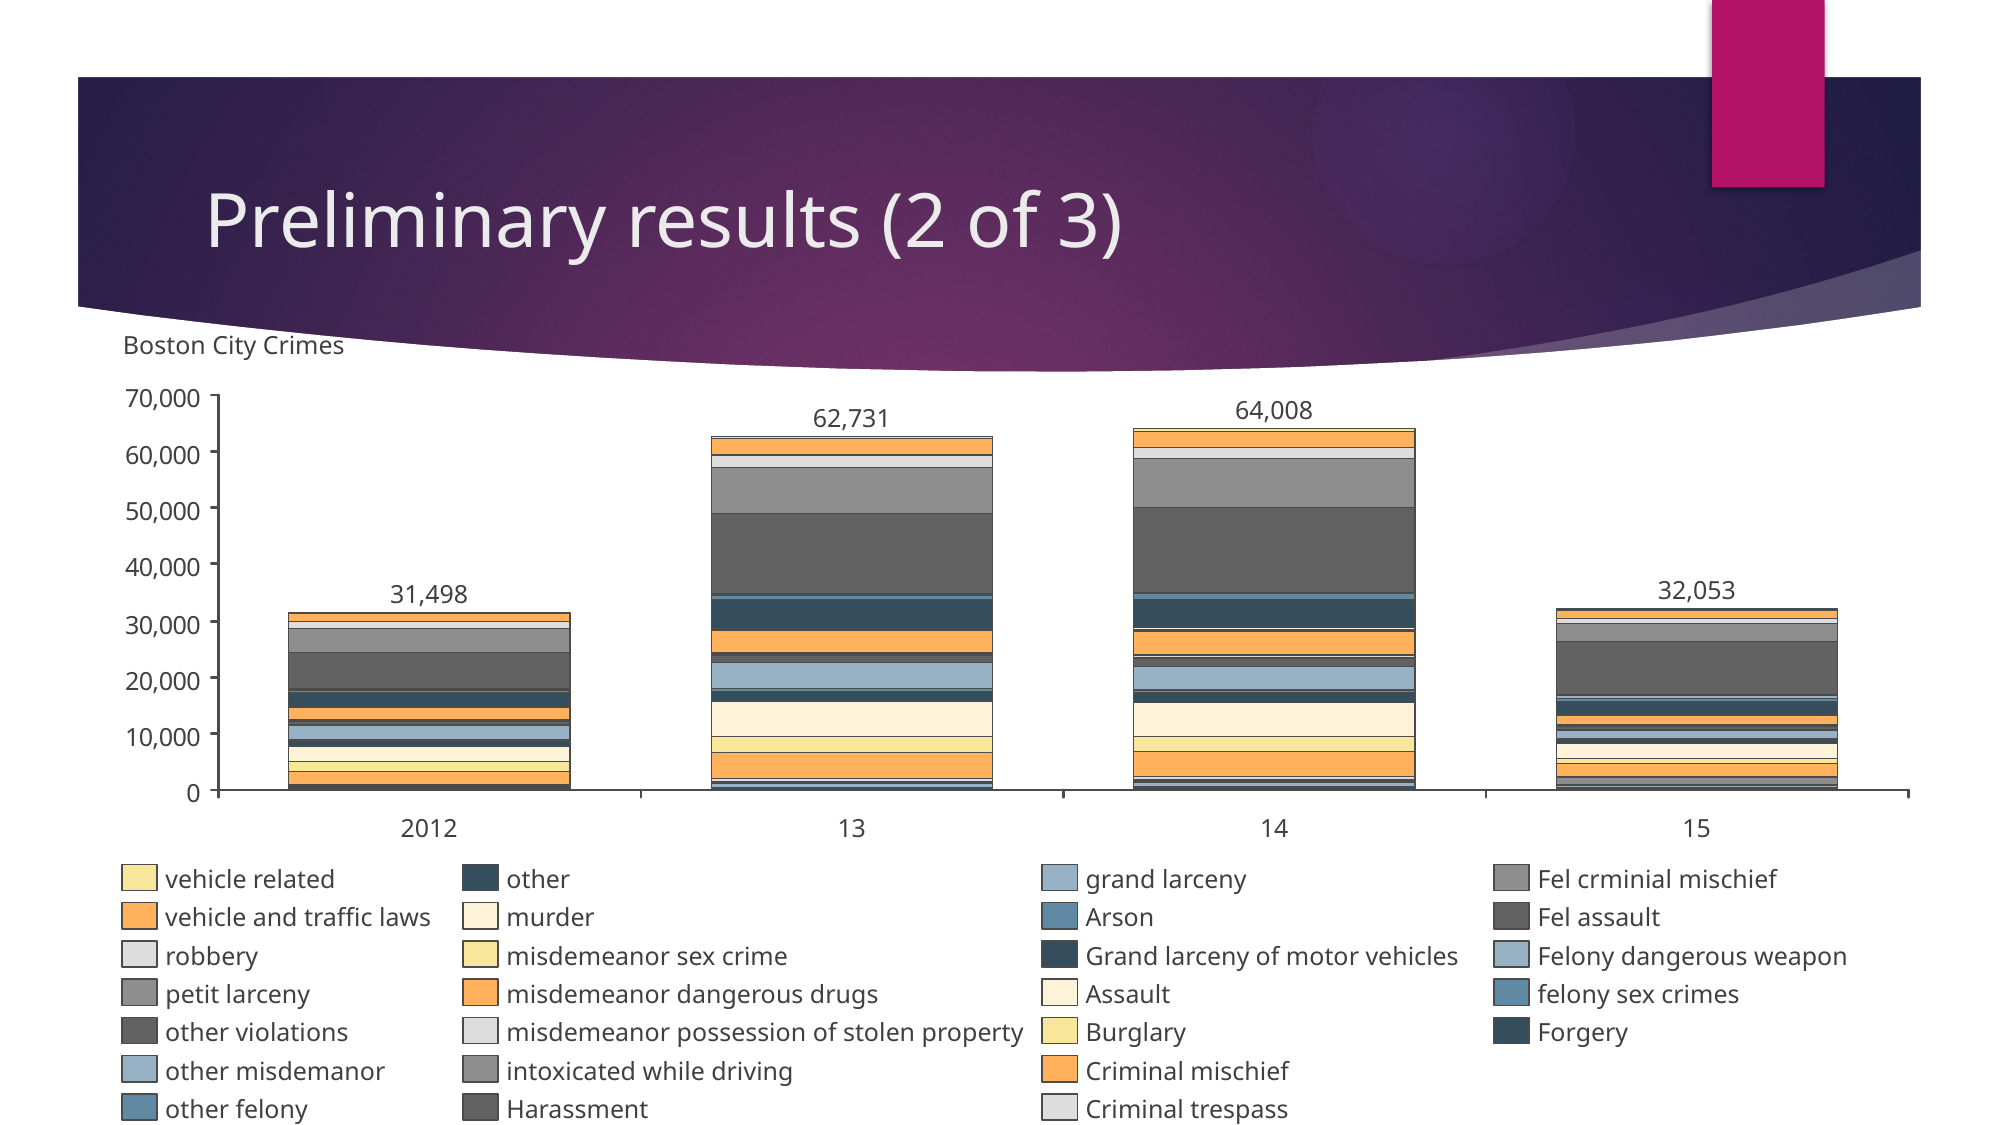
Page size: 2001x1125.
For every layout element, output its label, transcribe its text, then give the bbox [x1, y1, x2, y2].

text_box robbery [165, 940, 261, 970]
text_box Boston City Crimes [122, 329, 347, 342]
text_box intoxicated while driving [506, 1054, 801, 1085]
text_box vehicle and traffic laws [165, 901, 447, 932]
text_box [461, 901, 500, 930]
text_box [120, 1092, 159, 1122]
text_box vehicle related [165, 863, 348, 894]
text_box [120, 978, 159, 1007]
text_box misdemeanor sex crime [506, 940, 794, 970]
text_box [1041, 1054, 1079, 1084]
text_box [461, 1092, 500, 1122]
text_box [1492, 939, 1531, 969]
text_box Fel assault [1537, 901, 1661, 932]
text_box felony sex crimes [1537, 978, 1742, 1009]
text_box Grand larceny of motor vehicles [1085, 940, 1478, 970]
text_box [1492, 1016, 1531, 1045]
text_box other [506, 863, 571, 894]
text_box [461, 939, 500, 969]
text_box [461, 1016, 500, 1045]
text_box Criminal mischief [1085, 1054, 1290, 1085]
text_box [1041, 978, 1079, 1007]
text_box Burglary [1085, 1016, 1183, 1047]
text_box [1492, 863, 1531, 892]
text_box other violations [165, 1016, 349, 1047]
text_box [1041, 939, 1079, 969]
text_box [1492, 978, 1531, 1007]
text_box [461, 863, 500, 892]
text_box [1492, 901, 1531, 930]
text_box Arson [1085, 901, 1153, 932]
title Preliminary results (2 of 3) [189, 159, 1627, 276]
text_box [120, 939, 159, 969]
text_box Criminal trespass [1085, 1093, 1287, 1124]
text_box petit larceny [165, 978, 319, 1009]
text_box Felony dangerous weapon [1537, 940, 1865, 970]
text_box Harassment [506, 1093, 649, 1124]
text_box [120, 1054, 159, 1084]
text_box Assault [1085, 978, 1170, 1009]
text_box murder [506, 901, 594, 932]
text_box grand larceny [1085, 863, 1258, 894]
text_box other felony [165, 1093, 311, 1124]
text_box Forgery [1537, 1016, 1628, 1047]
text_box [120, 863, 159, 892]
text_box [120, 1016, 159, 1045]
text_box [1041, 1092, 1079, 1122]
text_box [120, 901, 159, 930]
text_box Fel crminial mischief [1537, 863, 1778, 894]
text_box [1041, 1016, 1079, 1045]
text_box [461, 978, 500, 1007]
text_box [1041, 901, 1079, 930]
text_box misdemeanor possession of stolen property [506, 1016, 1026, 1047]
text_box [1041, 863, 1079, 892]
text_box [99, 343, 1924, 839]
text_box misdemeanor dangerous drugs [506, 978, 886, 1009]
text_box [461, 1054, 500, 1084]
text_box other misdemanor [165, 1054, 388, 1085]
